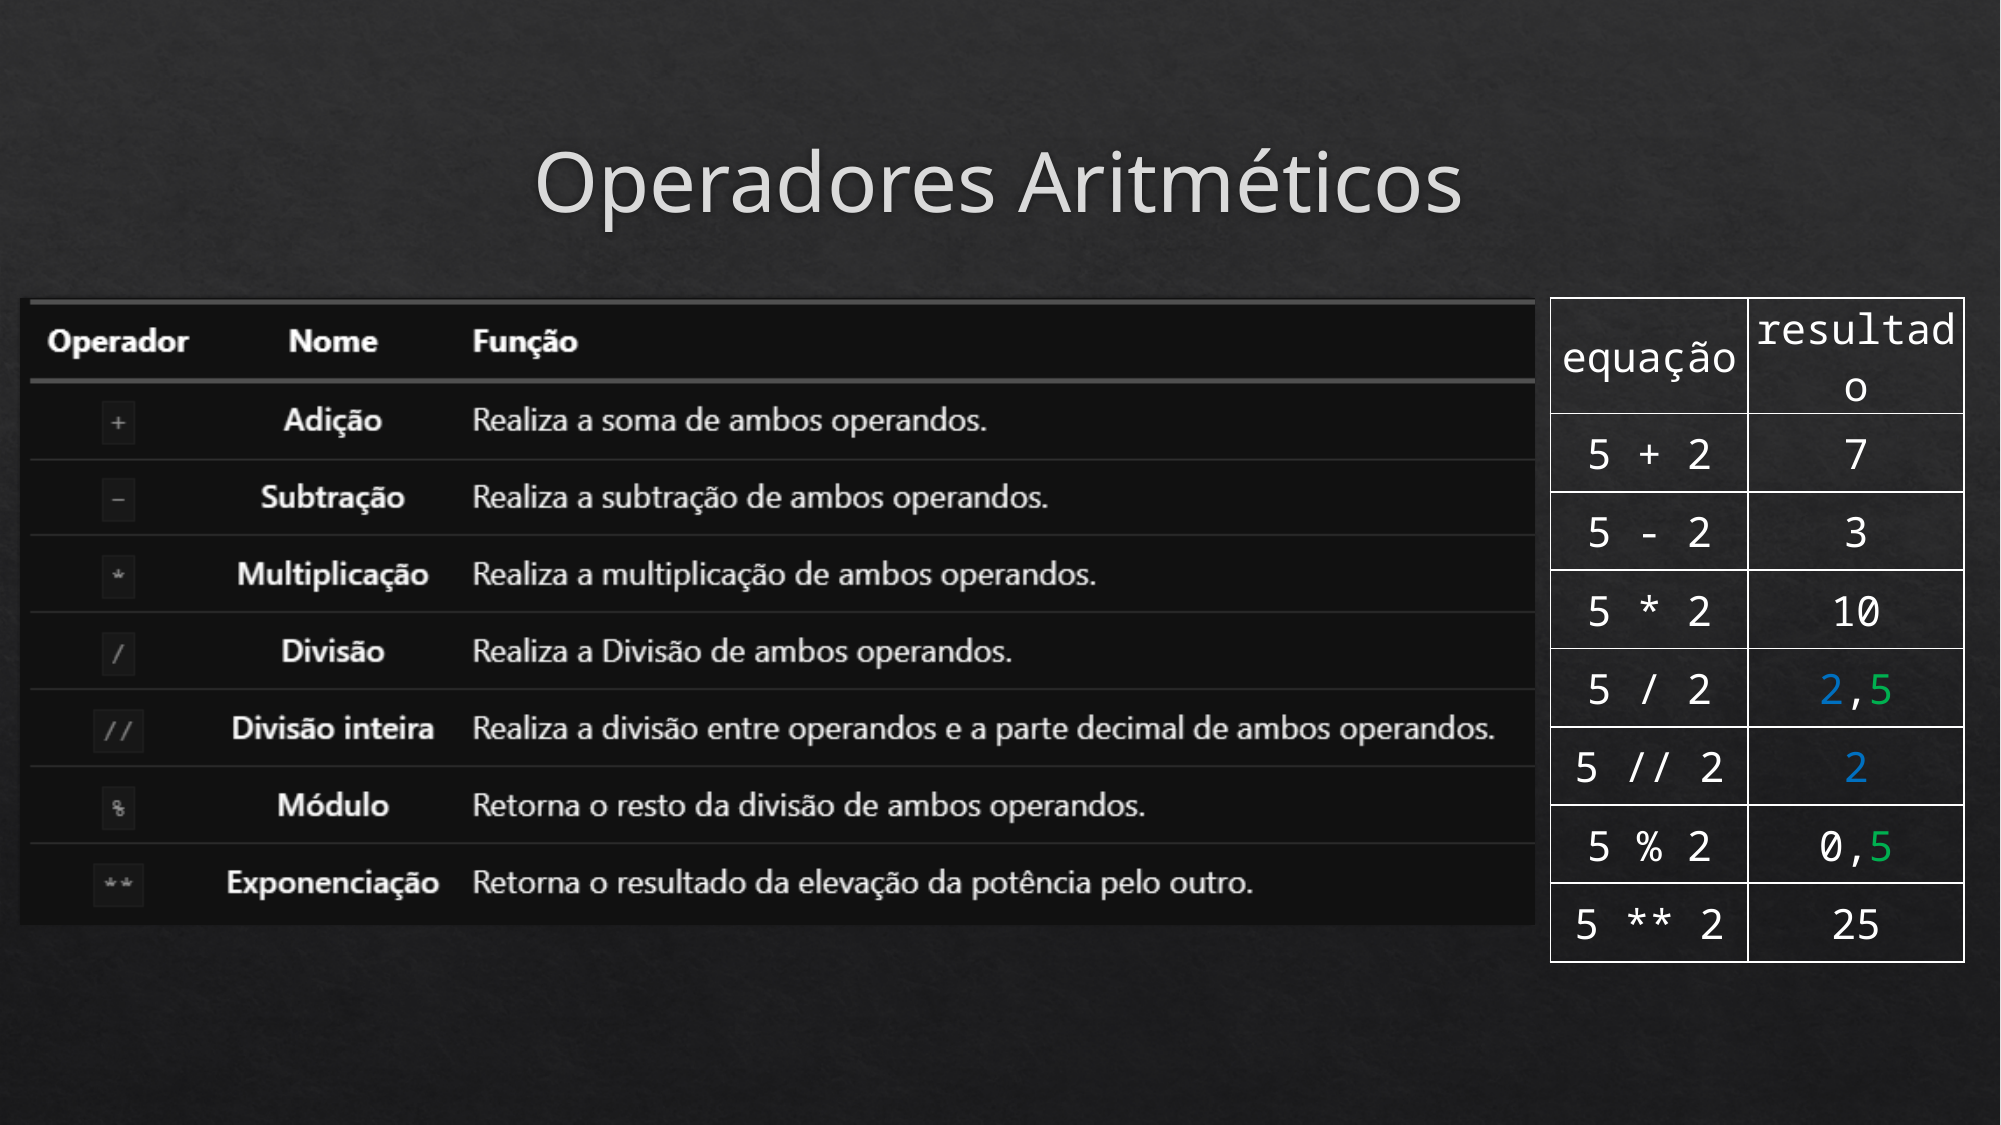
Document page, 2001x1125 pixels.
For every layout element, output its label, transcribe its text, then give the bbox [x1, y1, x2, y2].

table_cell 0,5 [1749, 806, 1963, 882]
table_header resultado [1749, 299, 1963, 413]
table_cell 2 [1749, 728, 1963, 804]
table_cell 3 [1749, 493, 1963, 569]
table_header equação [1551, 299, 1747, 413]
table_cell 5 // 2 [1551, 728, 1747, 804]
table_cell 5 / 2 [1551, 649, 1747, 726]
table_cell 5 + 2 [1551, 414, 1747, 491]
table_cell 25 [1749, 884, 1963, 961]
table_cell 7 [1749, 414, 1963, 491]
table_cell 5 ** 2 [1551, 884, 1747, 961]
table_cell 10 [1749, 571, 1963, 648]
table_cell 5 % 2 [1551, 806, 1747, 882]
table_cell 2,5 [1749, 649, 1963, 726]
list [19, 297, 1535, 926]
title Operadores Aritméticos [149, 99, 1849, 260]
table_cell 5 - 2 [1551, 493, 1747, 569]
table_cell 5 * 2 [1551, 571, 1747, 648]
